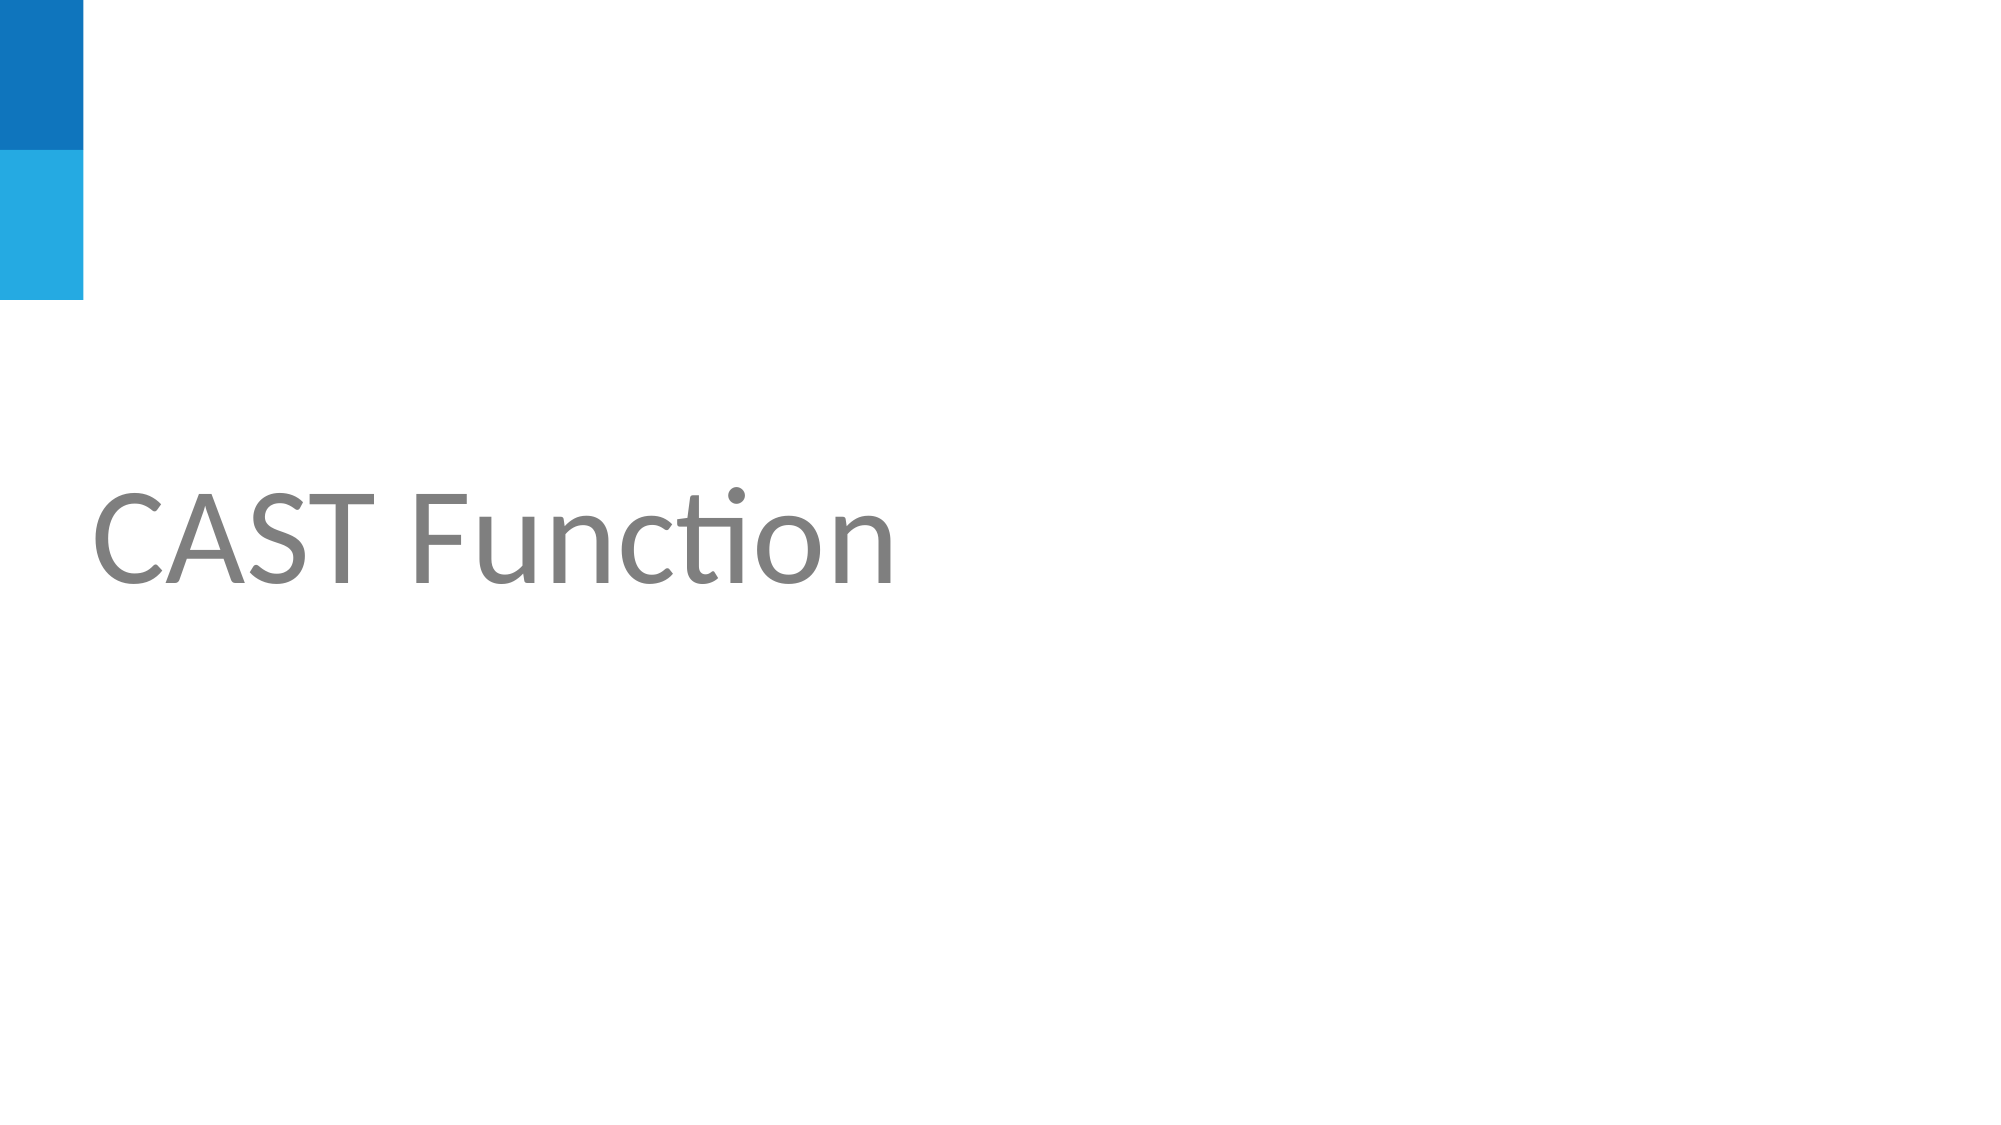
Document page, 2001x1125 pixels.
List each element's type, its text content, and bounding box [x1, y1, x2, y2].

text_box CAST Function [84, 441, 1595, 620]
text_box [0, 0, 84, 149]
text_box [0, 149, 84, 300]
